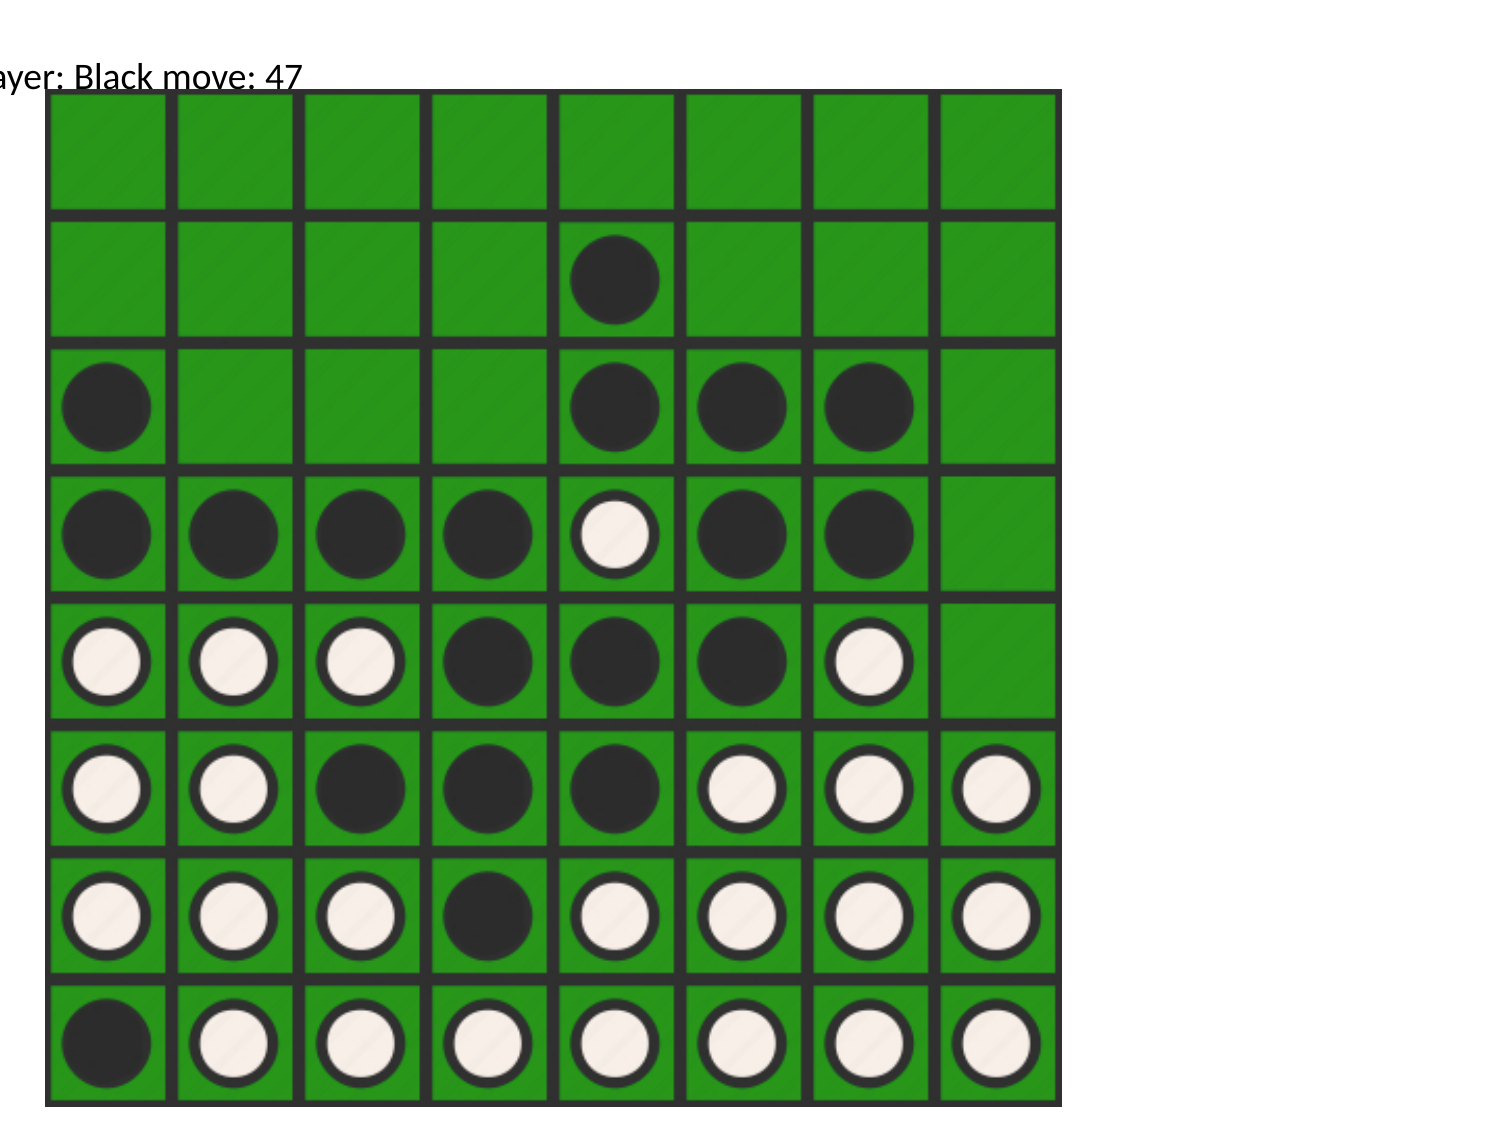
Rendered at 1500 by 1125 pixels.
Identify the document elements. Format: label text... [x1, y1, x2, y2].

text_box turn: 39 player: Black move: 47 [0, 44, 319, 105]
picture [44, 89, 1062, 1107]
